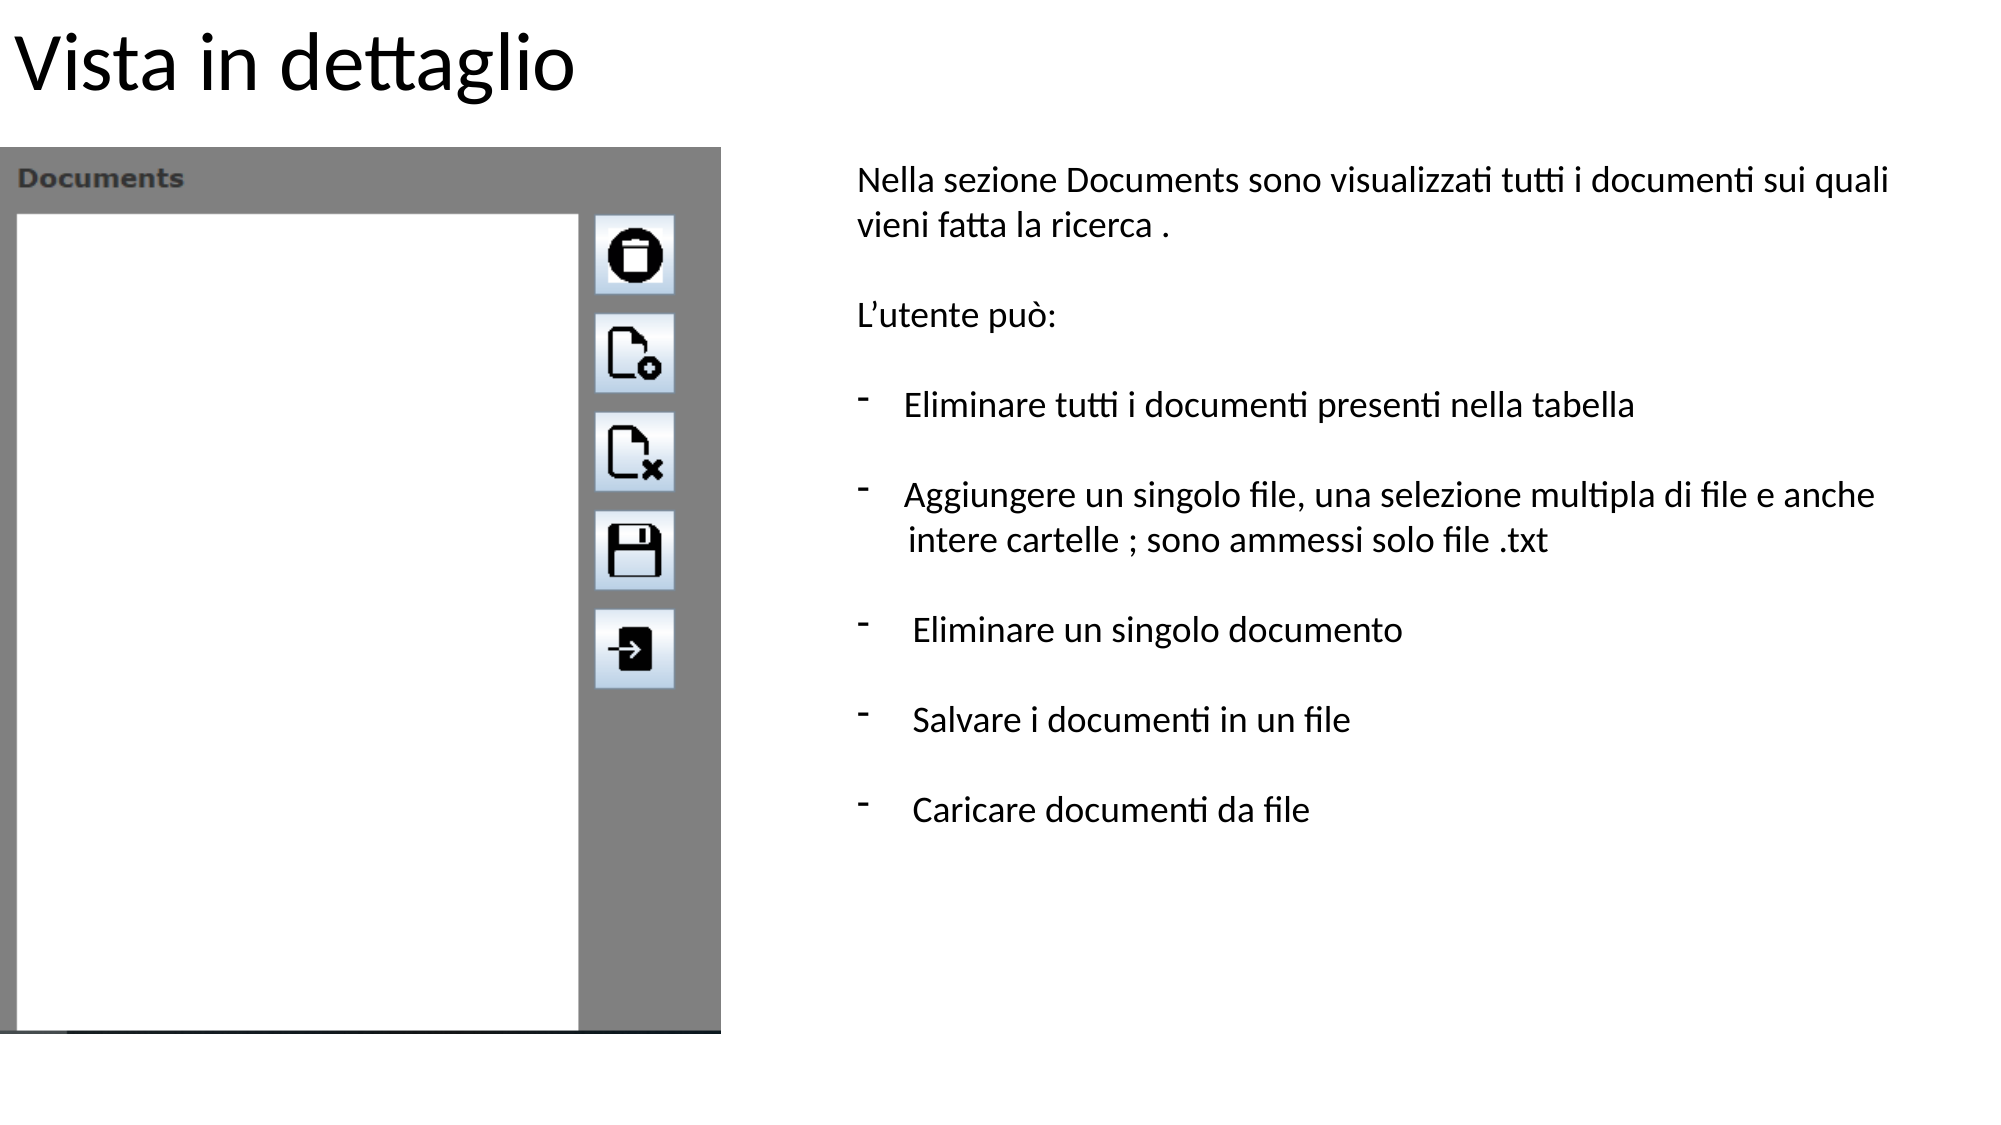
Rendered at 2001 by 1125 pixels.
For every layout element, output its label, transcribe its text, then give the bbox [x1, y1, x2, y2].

text_box Vista in dettaglio [0, 0, 771, 115]
picture [0, 147, 721, 1034]
text_box Nella sezione Documents sono visualizzati tutti i documenti sui quali vieni fatta la ricerca . L’utente può: Eliminare tutti i documenti presenti nella tabella Aggiungere un singolo file, una selezione multipla di file e anche intere cartelle ; sono ammessi solo file .txt Eliminare un singolo documento Salvare i documenti in un file Caricare documenti da file [842, 147, 1976, 837]
